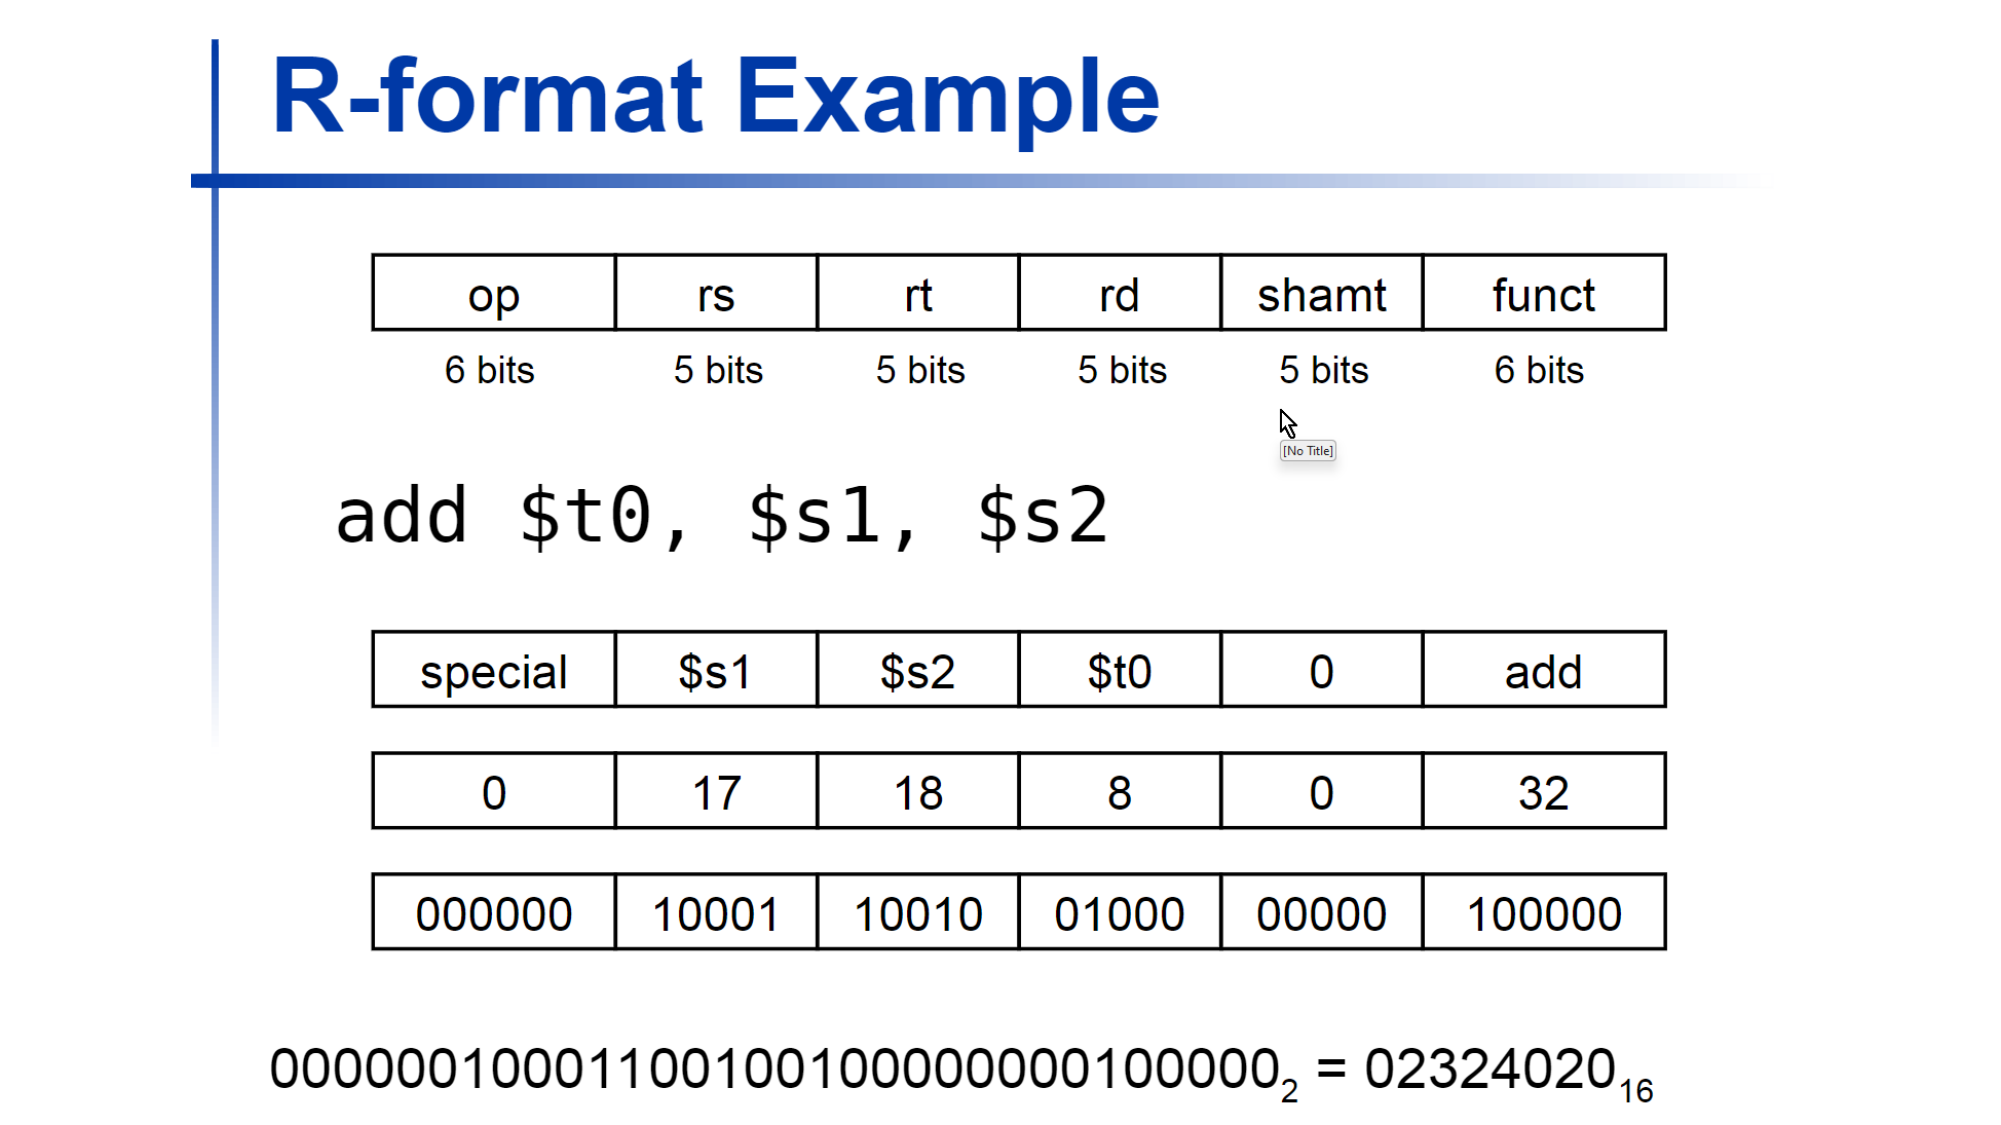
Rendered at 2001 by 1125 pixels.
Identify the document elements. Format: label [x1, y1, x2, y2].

picture [191, 0, 1809, 1125]
